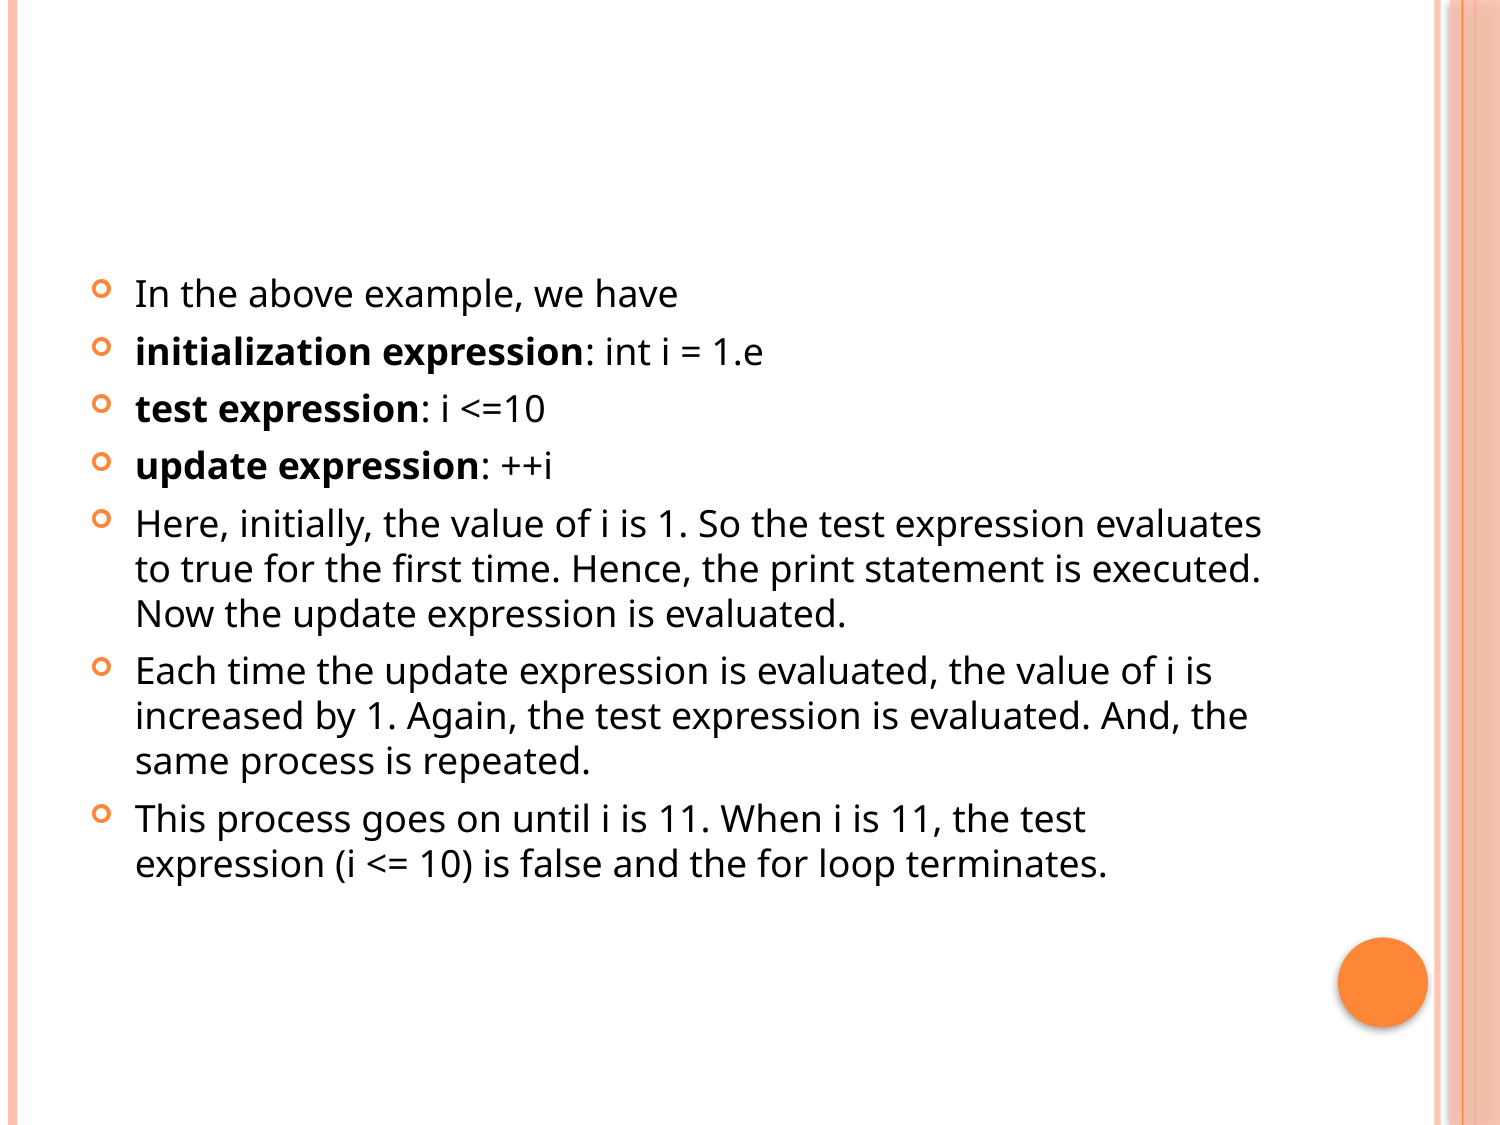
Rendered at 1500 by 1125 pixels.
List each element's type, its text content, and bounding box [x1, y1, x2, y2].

list In the above example, we have initialization expression: int i = 1.e test expression: i <=10 update expression: ++i Here, initially, the value of i is 1. So the test expression evaluates to true for the first time. Hence, the print statement is executed. Now the update expression is evaluated. Each time the update expression is evaluated, the value of i is increased by 1. Again, the test expression is evaluated. And, the same process is repeated. This process goes on until i is 11. When i is 11, the test expression (i <= 10) is false and the for loop terminates. [75, 262, 1300, 1062]
